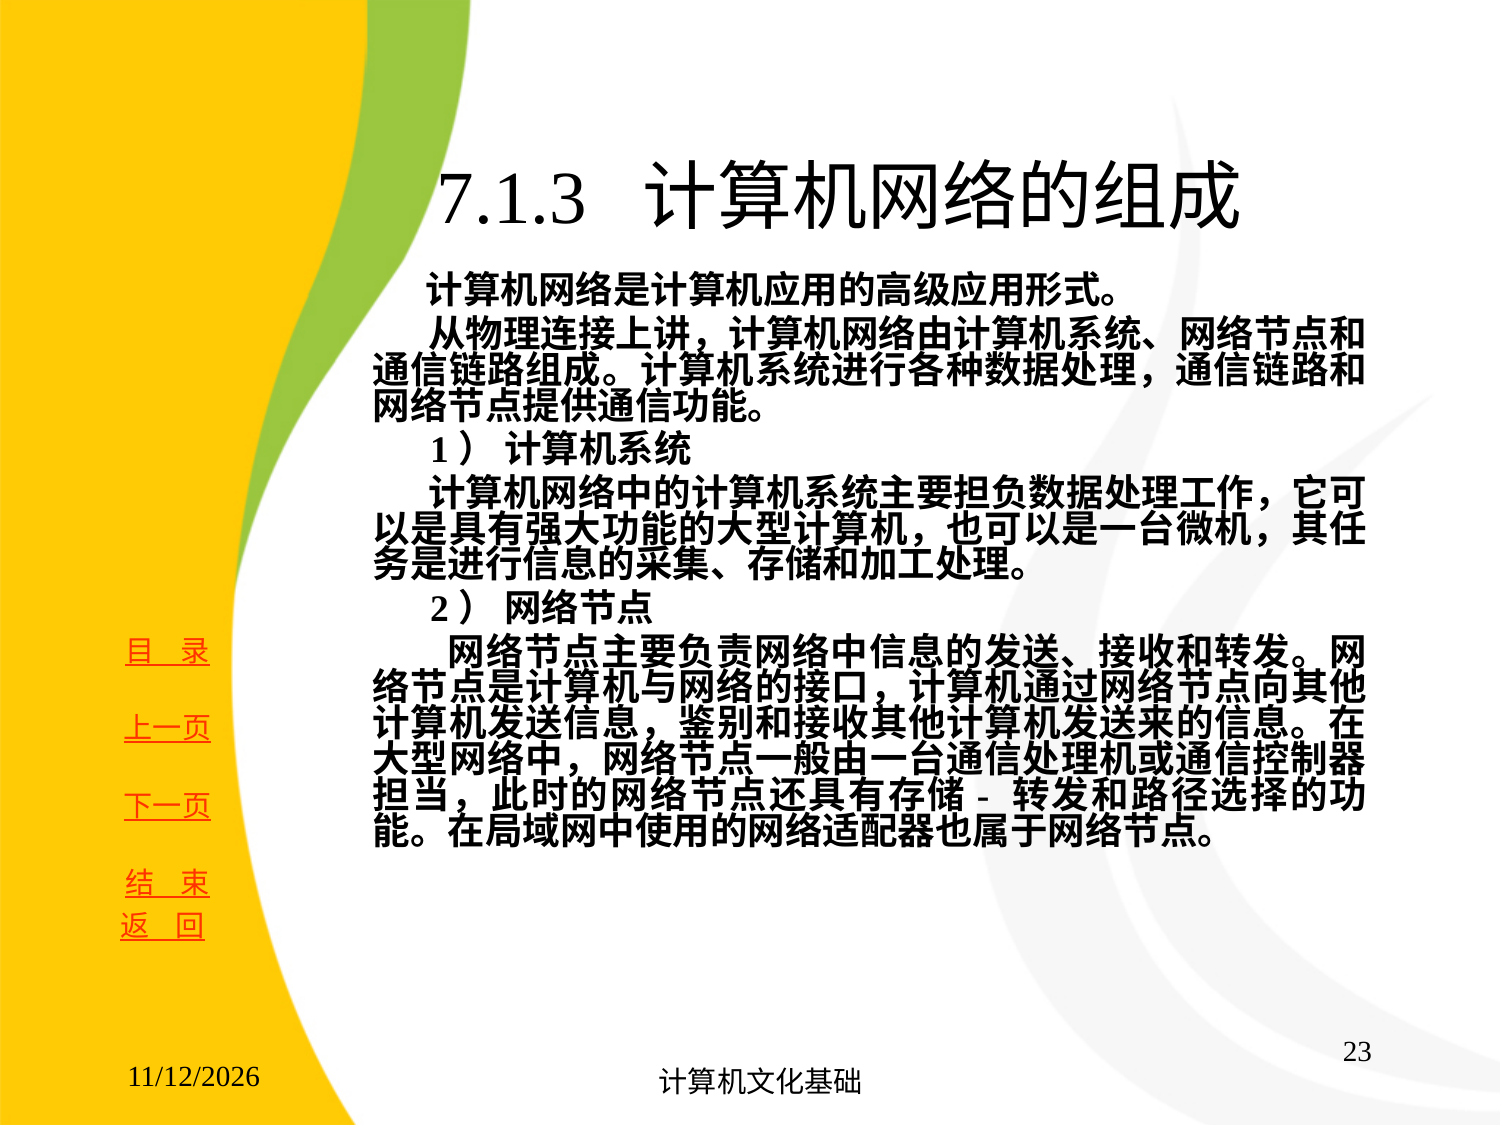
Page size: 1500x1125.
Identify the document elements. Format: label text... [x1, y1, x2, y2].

title 7.1.3 计算机网络的组成 [312, 99, 1400, 288]
list 计算机网络是计算机应用的高级应用形式。 从物理连接上讲，计算机网络由计算机系统、网络节点和通信链路组成。计算机系统进行各种数据处理，通信链路和网络节点提供通信功能。 1） 计算机系统 计算机网络中的计算机系统主要担负数据处理工作，它可以是具有强大功能的大型计算机，也可以是一台微机，其任务是进行信息的采集、存储和加工处理。 2） 网络节点 网络节点主要负责网络中信息的发送、接收和转发。网络节点是计算机与网络的接口，计算机通过网络节点向其他计算机发送信息，鉴别和接收其他计算机发送来的信息。在大型网络中，网络节点一般由一台通信处理机或通信控制器担当，此时的网络节点还具有存储- 转发和路径选择的功能。在局域网中使用的网络适配器也属于网络节点。 [301, 267, 1382, 977]
text_box 返 回 [99, 899, 225, 958]
picture [0, 0, 1500, 1125]
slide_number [112, 1050, 425, 1125]
slide_number 23 [1074, 1025, 1388, 1100]
